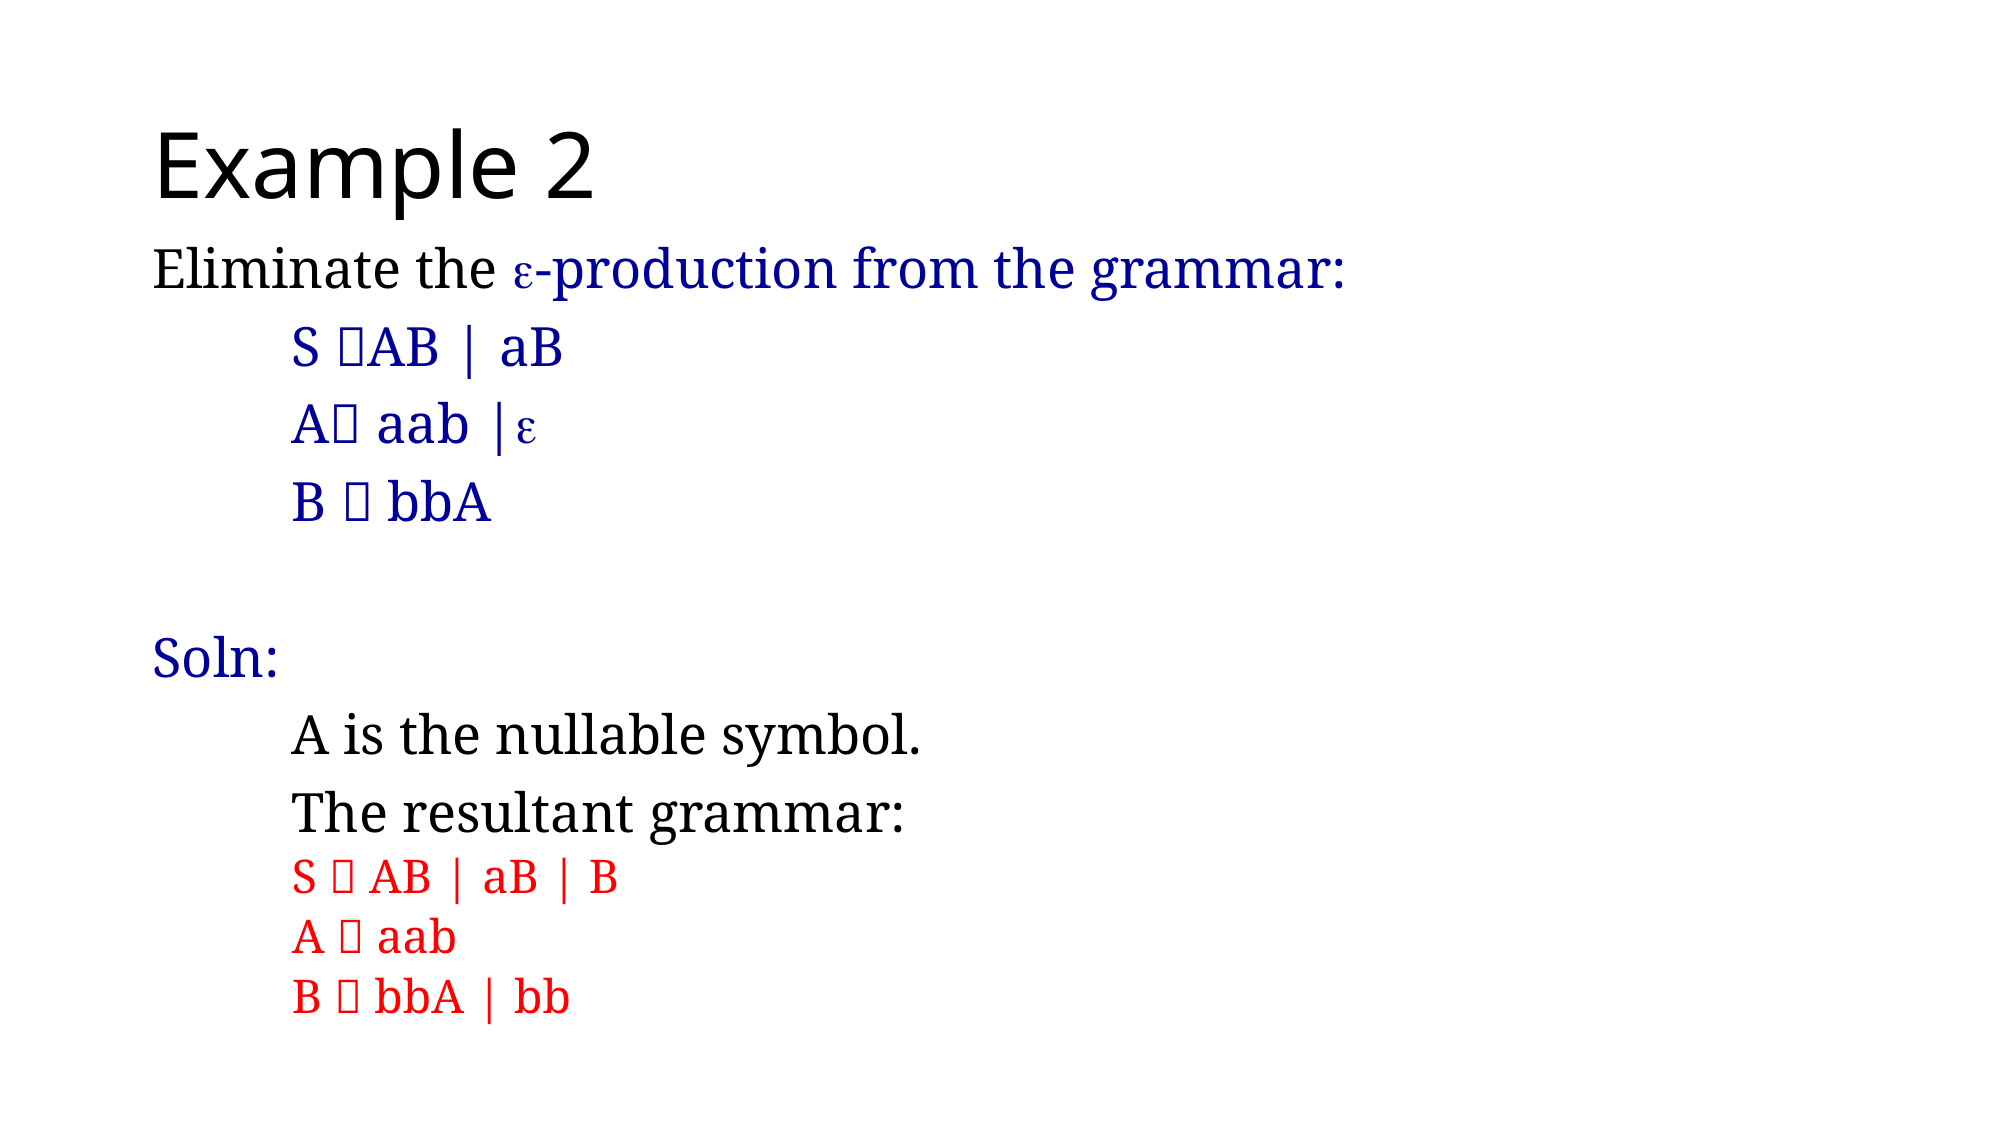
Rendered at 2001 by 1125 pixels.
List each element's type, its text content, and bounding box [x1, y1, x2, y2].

title Example 2 [137, 59, 1863, 233]
text_box Eliminate the -production from the grammar: S AB | aB A aab | B  bbA Soln: A is the nullable symbol. The resultant grammar: S  AB | aB | B A  aab B  bbA | bb [137, 233, 1863, 1034]
